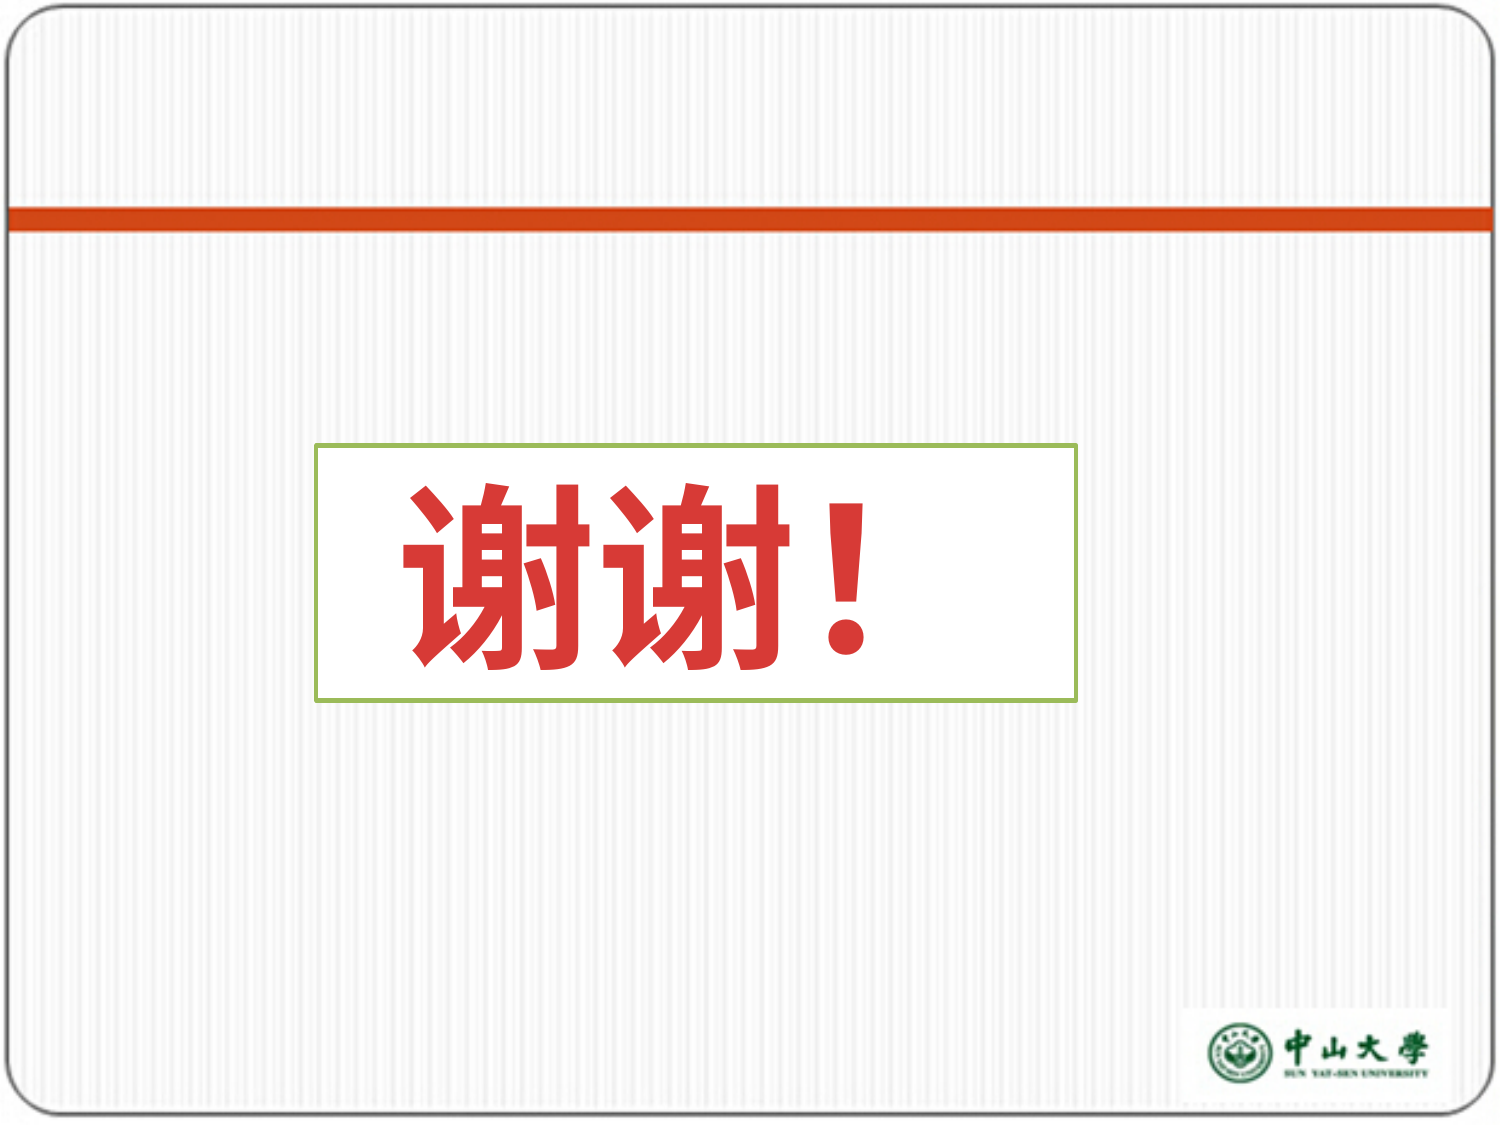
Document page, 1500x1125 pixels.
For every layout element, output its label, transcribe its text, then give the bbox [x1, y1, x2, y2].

text_box 谢谢！ [314, 443, 1078, 703]
picture [0, 0, 1500, 1125]
